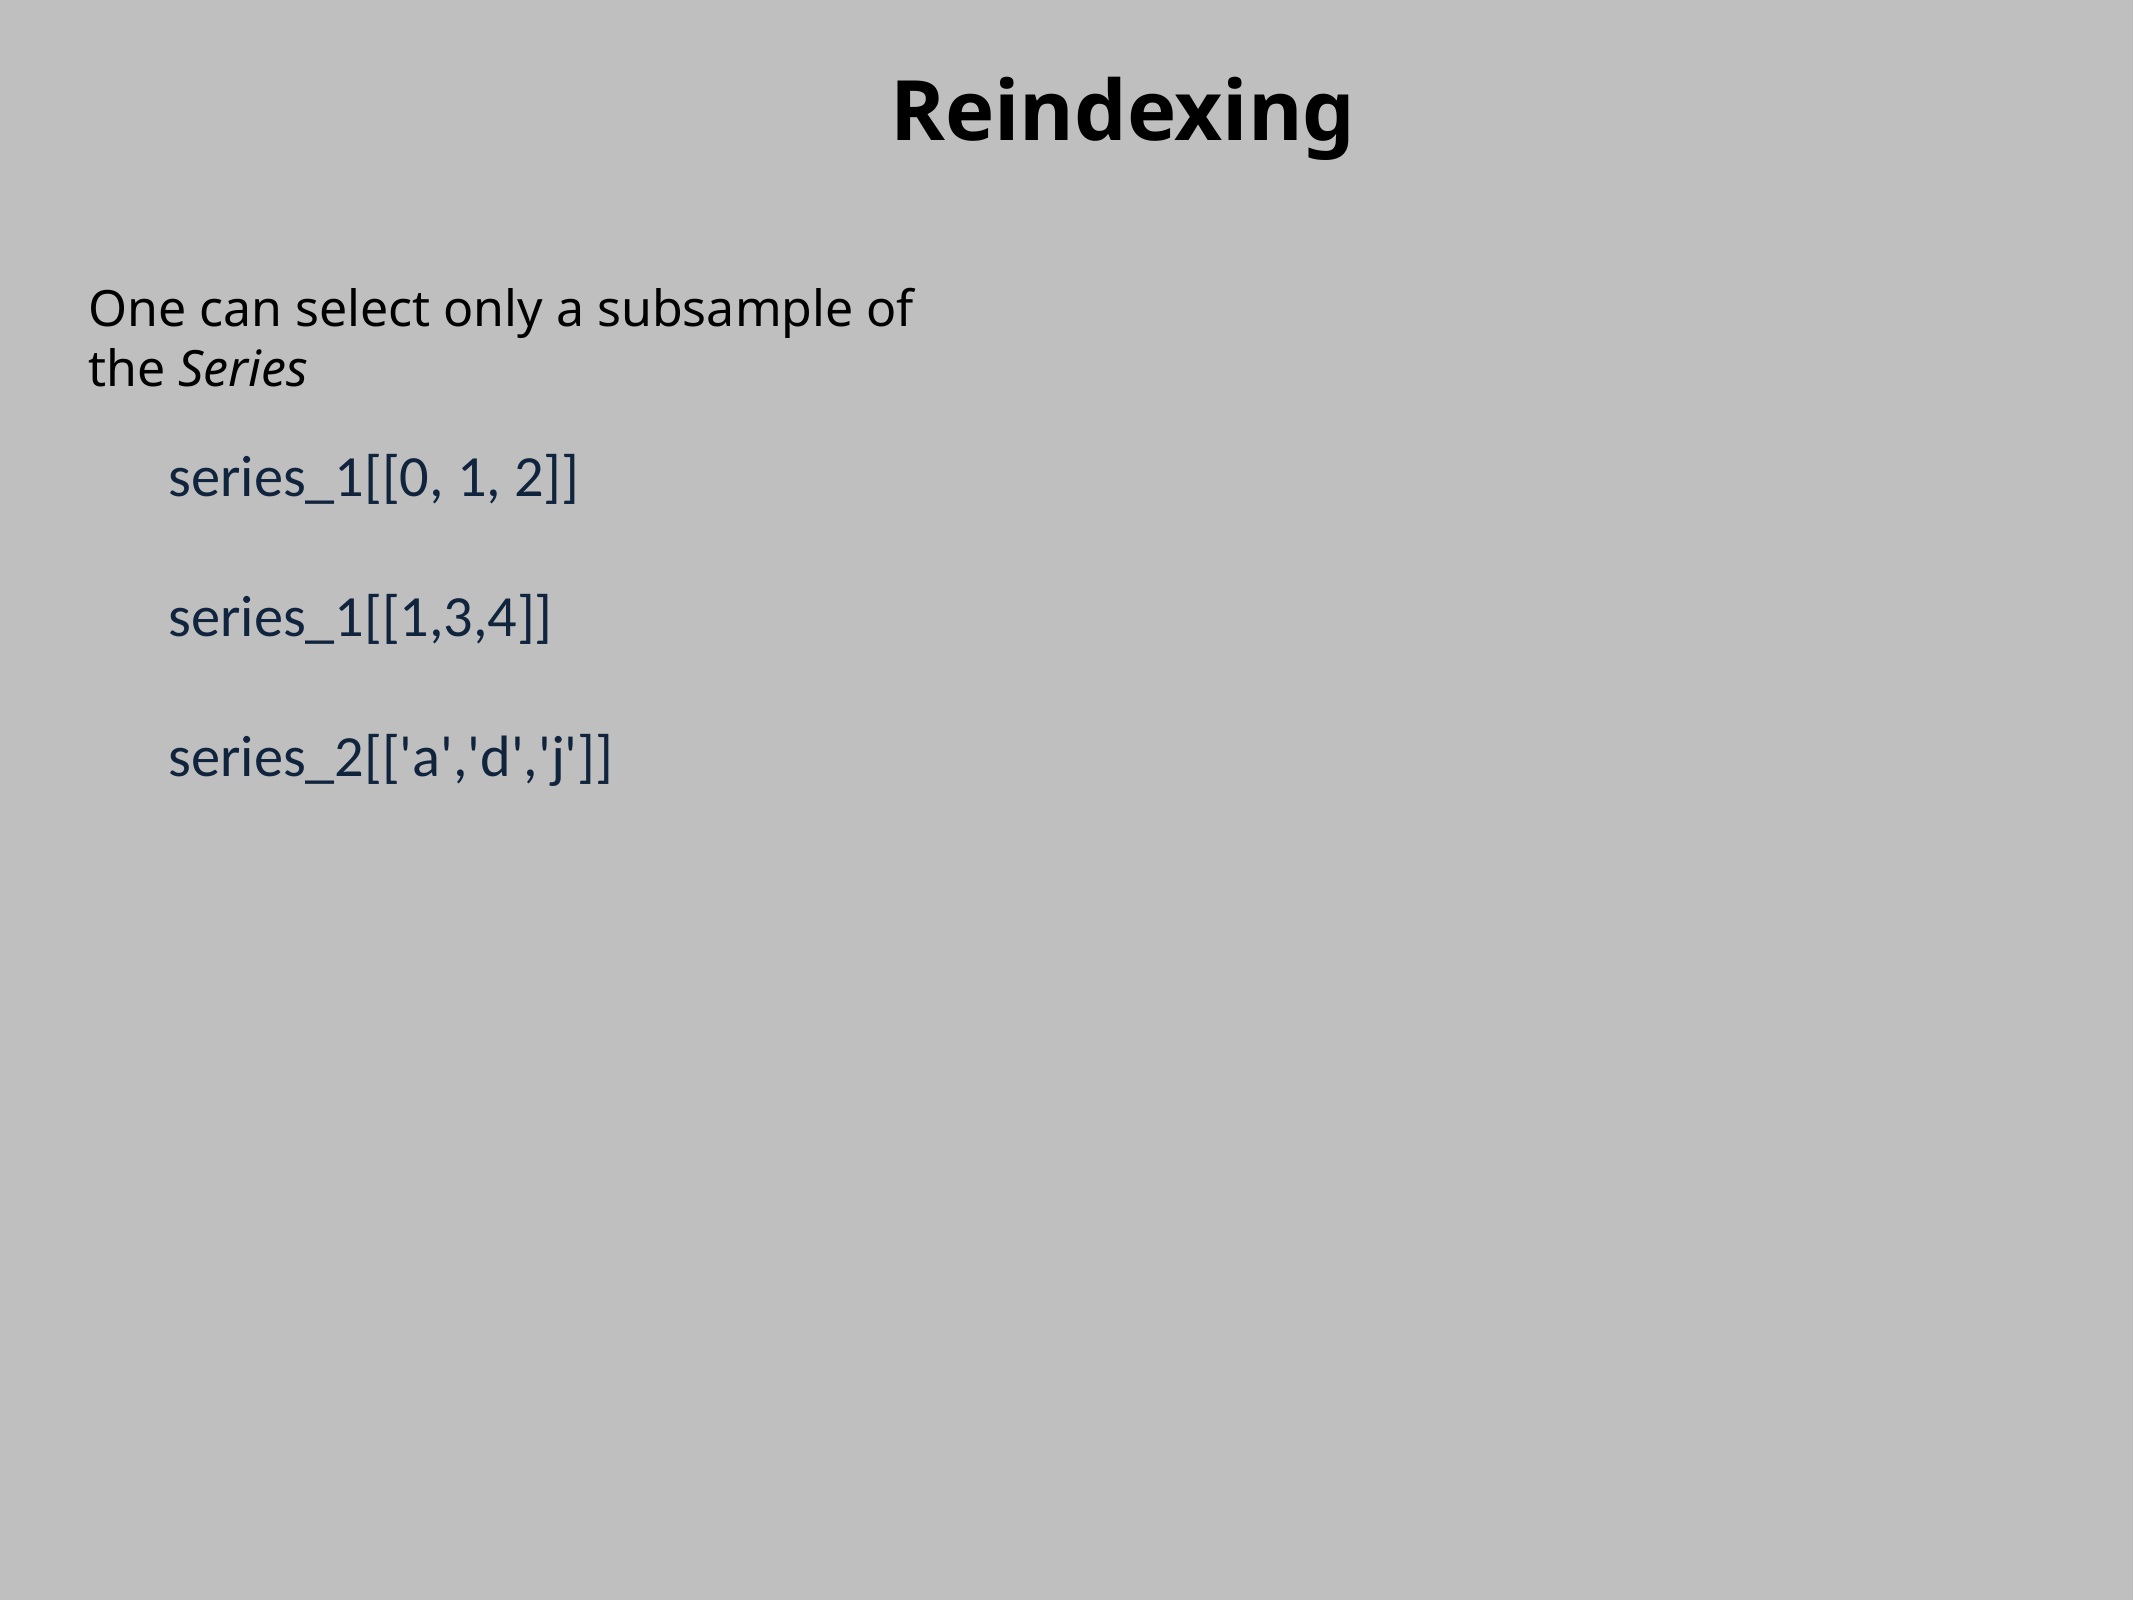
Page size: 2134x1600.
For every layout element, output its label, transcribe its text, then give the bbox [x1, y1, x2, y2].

text_box series_1[[0, 1, 2]] series_1[[1,3,4]] series_2[['a','d','j']] [154, 431, 1222, 796]
text_box One can select only a subsample of the Series [73, 268, 1141, 404]
text_box Reindexing [875, 50, 1488, 165]
